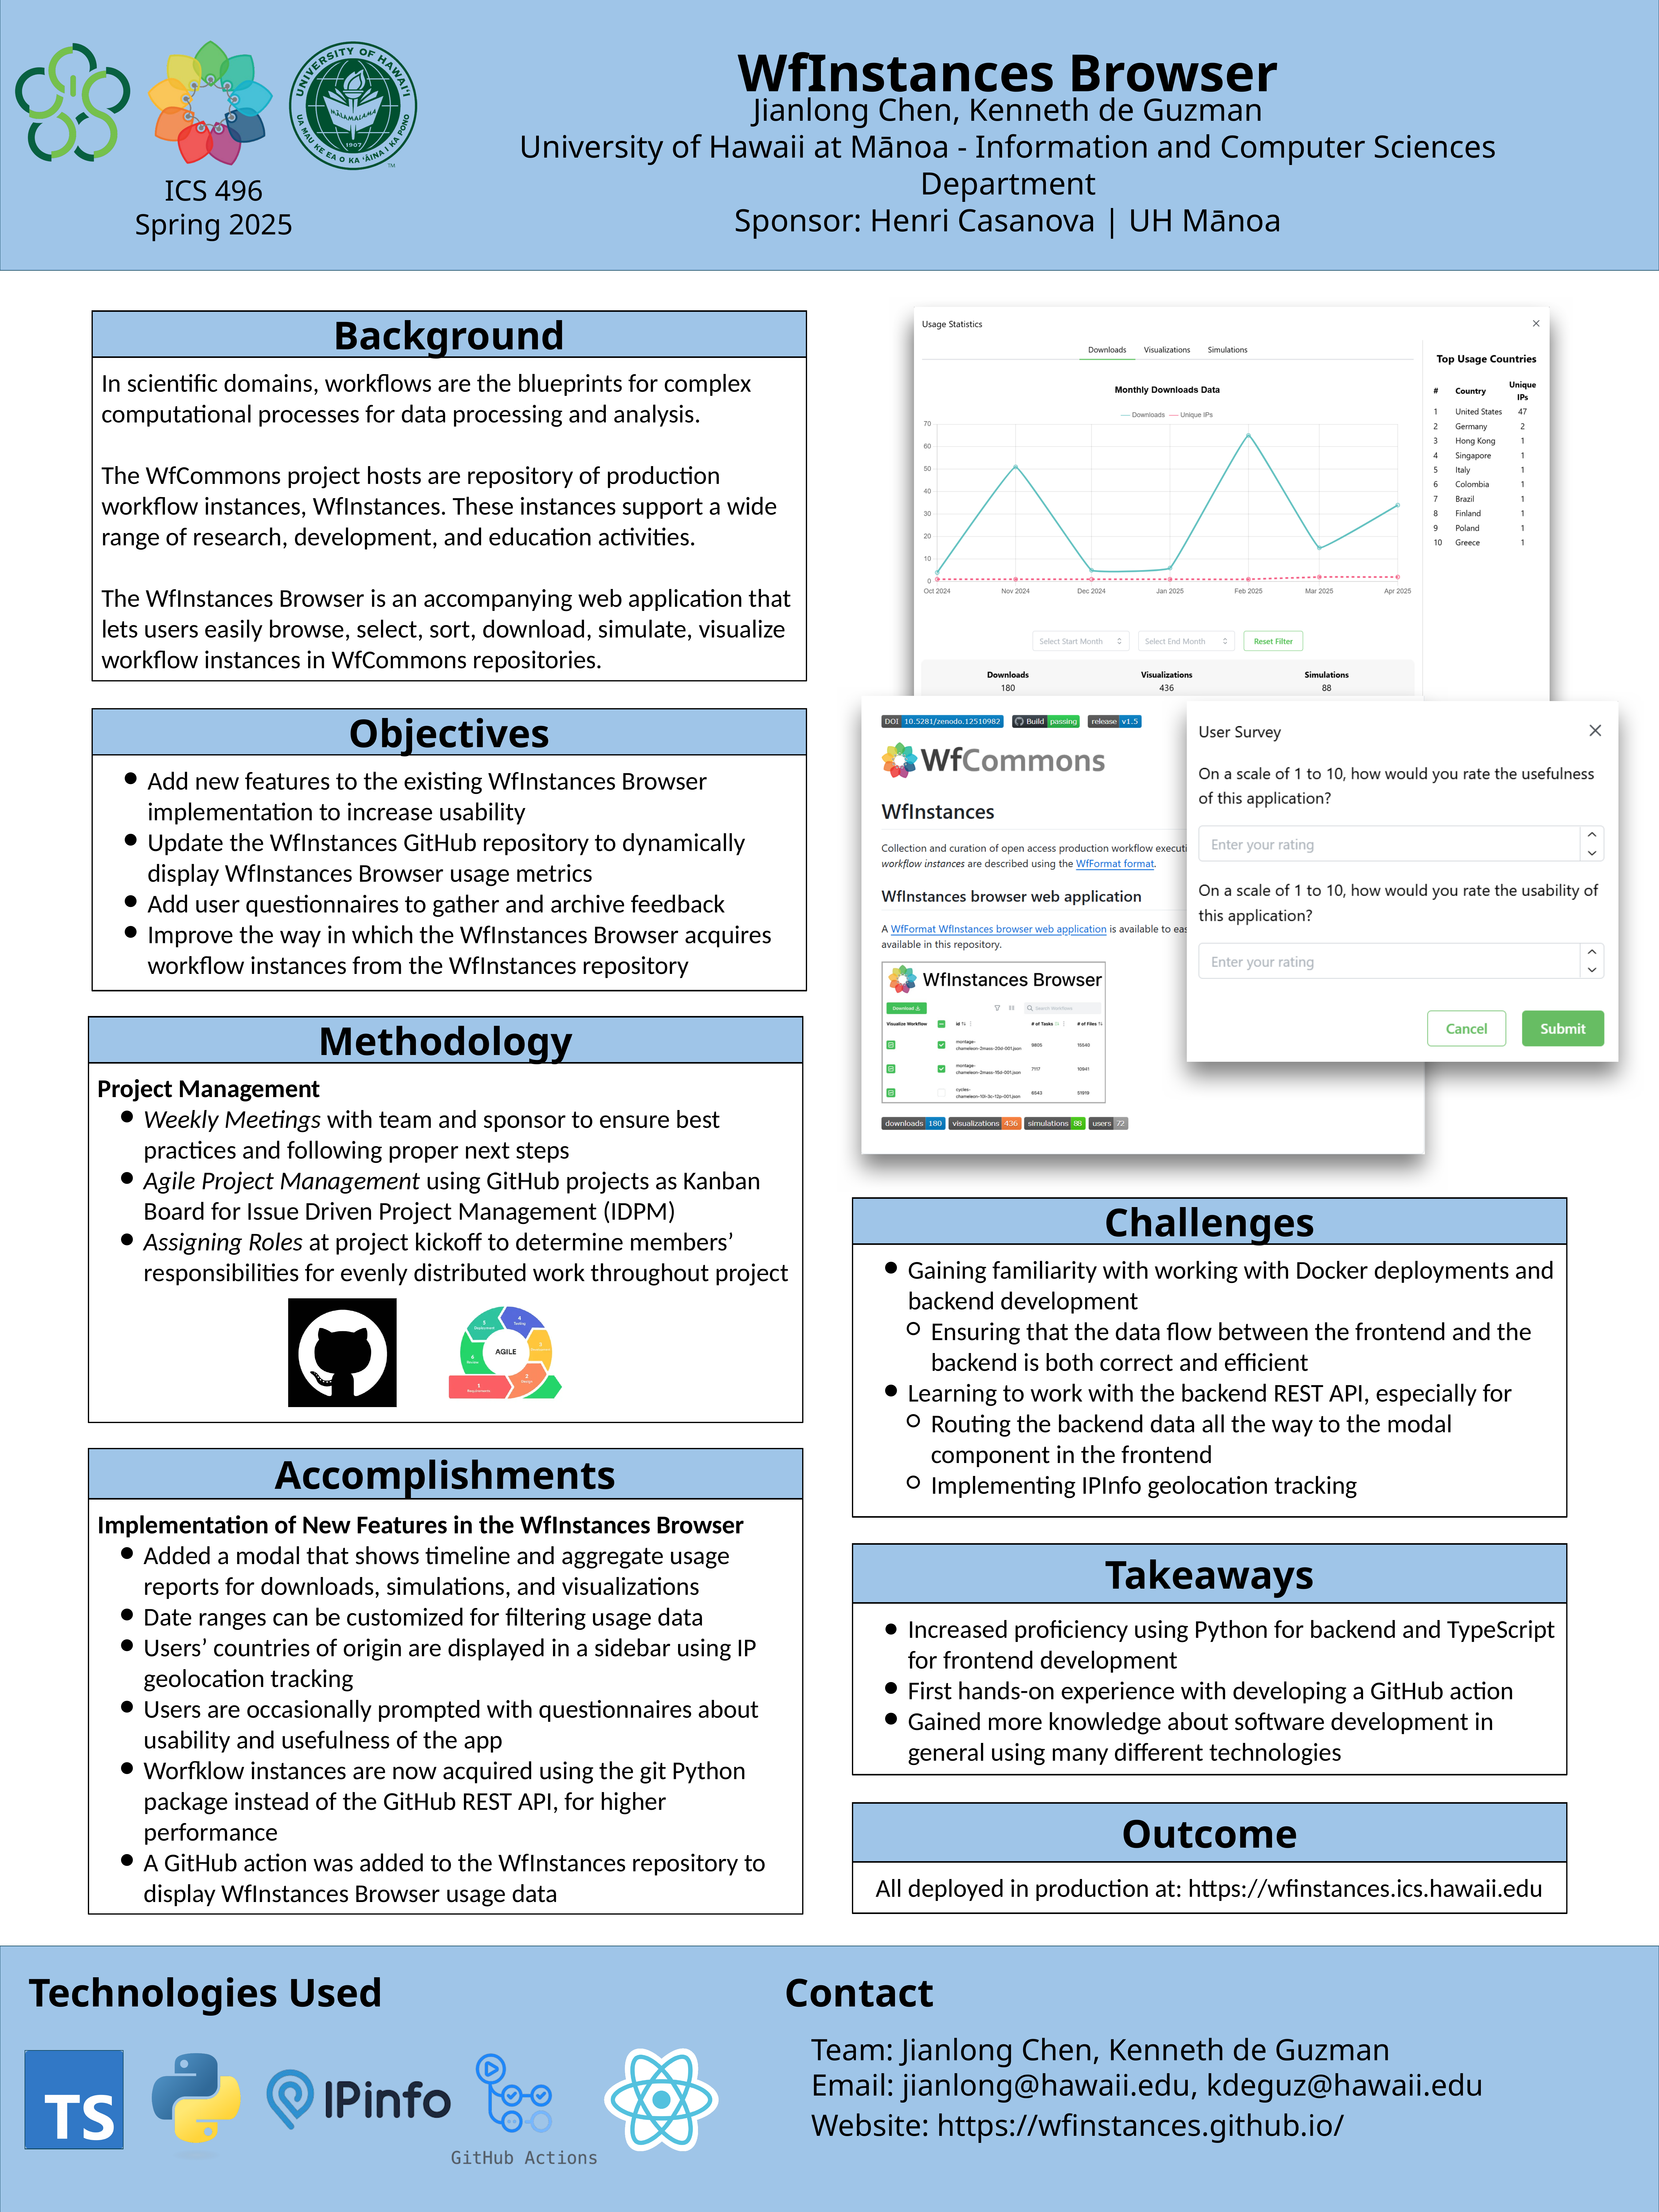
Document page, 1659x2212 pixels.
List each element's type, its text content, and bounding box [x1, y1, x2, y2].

text_box Takeaways [852, 1544, 1567, 1603]
text_box Methodology [88, 1017, 803, 1063]
text_box Jianlong Chen, Kenneth de Guzman University of Hawaii at Mānoa - Information and Computer Sciences Department Sponsor: Henri Casanova | UH Mānoa [434, 97, 1582, 231]
picture [861, 307, 1618, 1155]
picture [13, 42, 133, 162]
text_box Accomplishments [88, 1448, 803, 1499]
text_box [0, 0, 1659, 270]
picture [25, 2050, 123, 2149]
text_box WfInstances Browser [455, 17, 1561, 97]
picture [147, 40, 273, 166]
text_box Technologies Used [24, 1966, 397, 2017]
text_box [0, 1946, 1659, 2212]
picture [288, 1298, 616, 1407]
text_box Outcome [852, 1803, 1567, 1862]
text_box Team: Jianlong Chen, Kenneth de Guzman Email: jianlong@hawaii.edu, kdeguz@hawaii.edu Website: https://wfinstances.github.io/ [806, 2029, 1554, 2171]
text_box Gaining familiarity with working with Docker deployments and backend development Ensuring that the data flow between the frontend and the backend is both correct and efficient Learning to work with the backend REST API, especially for Routing the backend data all the way to the modal component in the frontend Implementing IPInfo geolocation tracking [852, 1244, 1567, 1517]
text_box ICS 496 Spring 2025 [105, 172, 324, 241]
text_box Add new features to the existing WfInstances Browser implementation to increase usability Update the WfInstances GitHub repository to dynamically display WfInstances Browser usage metrics Add user questionnaires to gather and archive feedback Improve the way in which the WfInstances Browser acquires workflow instances from the WfInstances repository [92, 755, 806, 991]
text_box Objectives [92, 709, 806, 755]
picture [151, 2053, 250, 2161]
text_box Background [92, 311, 806, 357]
text_box Challenges [852, 1198, 1567, 1244]
text_box Project Management Weekly Meetings with team and sponsor to ensure best practices and following proper next steps Agile Project Management using GitHub projects as Kanban Board for Issue Driven Project Management (IDPM) Assigning Roles at project kickoff to determine members’ responsibilities for evenly distributed work throughout project [88, 1063, 803, 1423]
text_box Increased proficiency using Python for backend and TypeScript for frontend development First hands-on experience with developing a GitHub action Gained more knowledge about software development in general using many different technologies [852, 1603, 1567, 1775]
picture [289, 41, 418, 170]
text_box In scientific domains, workflows are the blueprints for complex computational processes for data processing and analysis. The WfCommons project hosts are repository of production workflow instances, WfInstances. These instances support a wide range of research, development, and education activities. The WfInstances Browser is an accompanying web application that lets users easily browse, select, sort, download, simulate, visualize workflow instances in WfCommons repositories. [92, 357, 806, 681]
text_box Contact [780, 1966, 984, 2017]
text_box Implementation of New Features in the WfInstances Browser Added a modal that shows timeline and aggregate usage reports for downloads, simulations, and visualizations Date ranges can be customized for filtering usage data Users’ countries of origin are displayed in a sidebar using IP geolocation tracking Users are occasionally prompted with questionnaires about usability and usefulness of the app Worfklow instances are now acquired using the git Python package instead of the GitHub REST API, for higher performance A GitHub action was added to the WfInstances repository to display WfInstances Browser usage data [88, 1499, 803, 1914]
text_box All deployed in production at: https://wfinstances.ics.hawaii.edu [852, 1862, 1567, 1913]
picture [261, 2036, 719, 2178]
